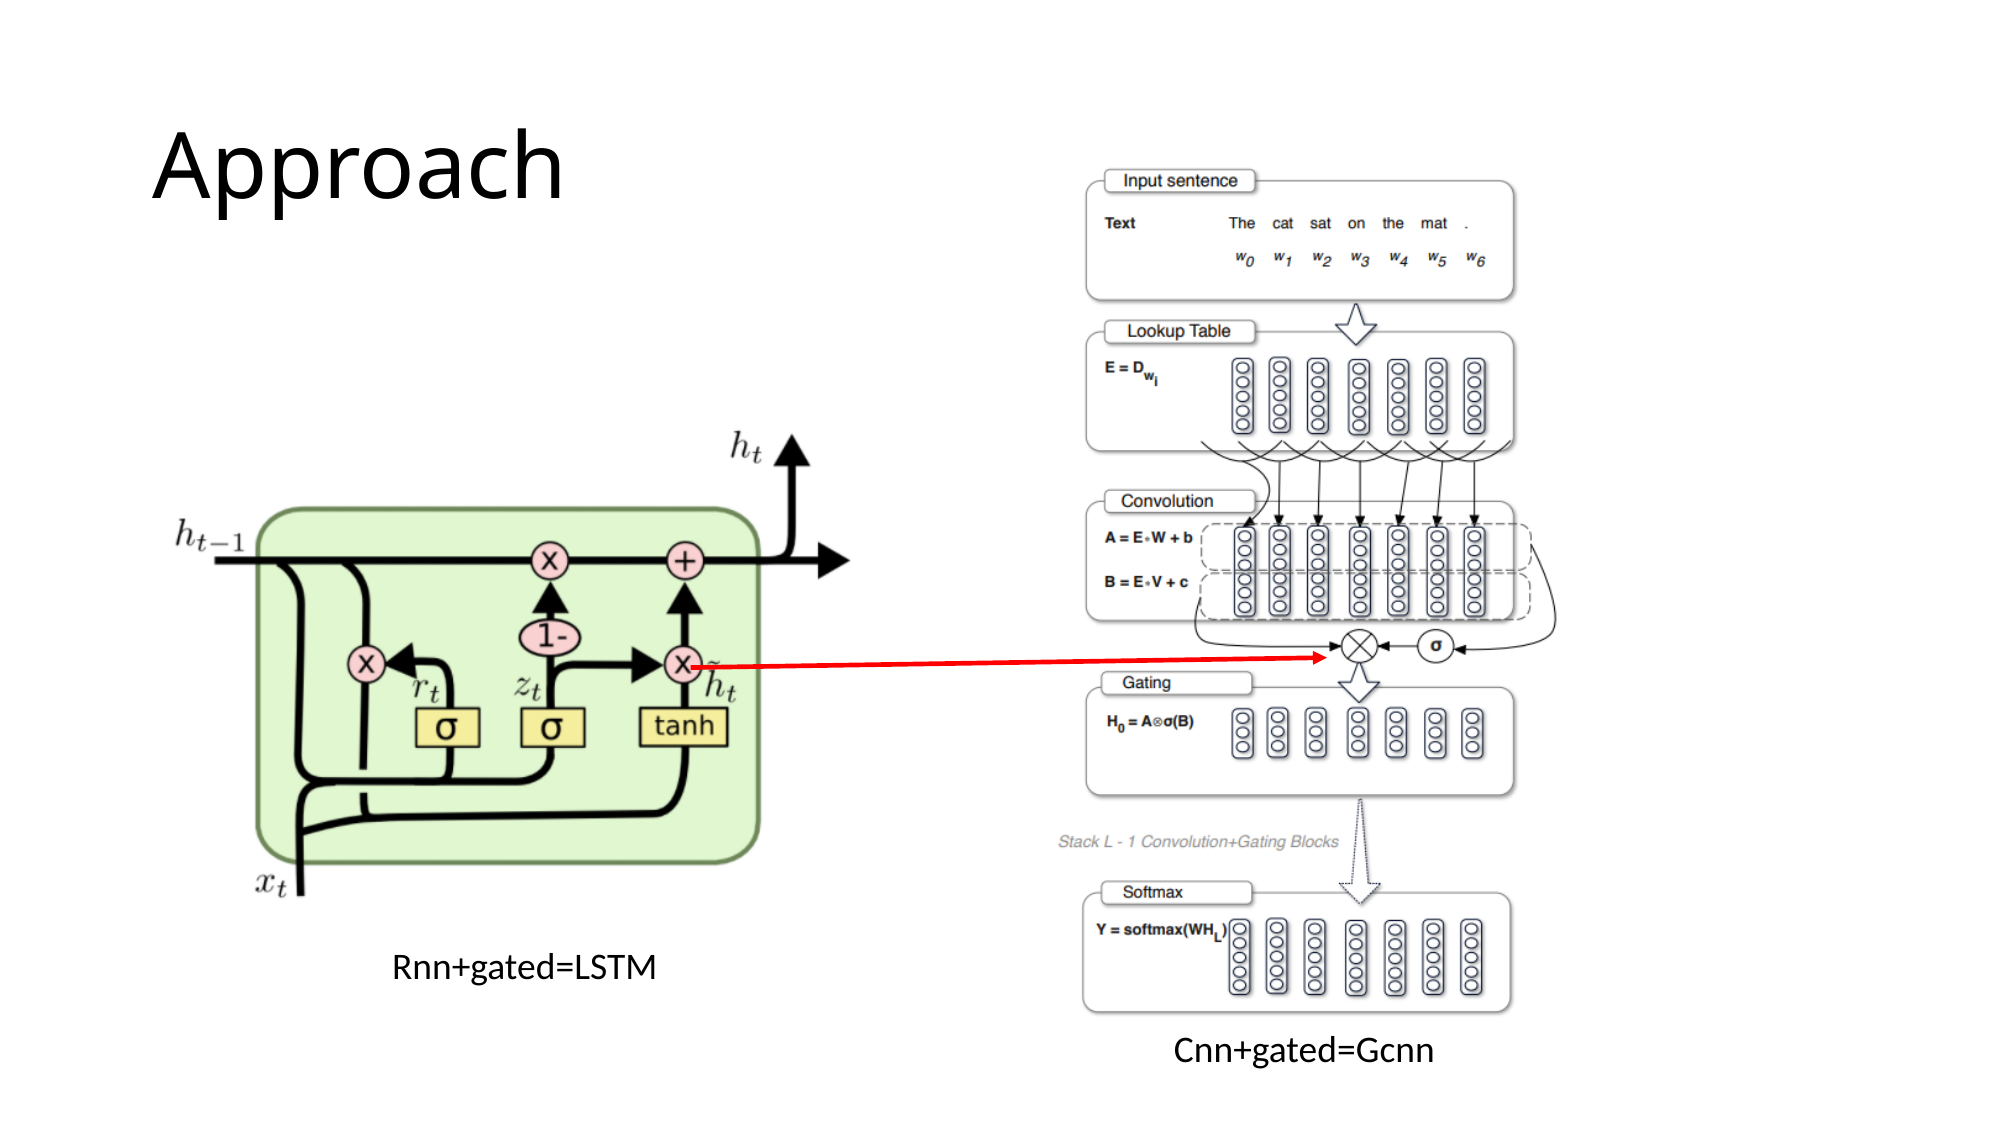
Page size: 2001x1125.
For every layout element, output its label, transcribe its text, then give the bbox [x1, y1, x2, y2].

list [1034, 152, 1575, 1042]
text_box Rnn+gated=LSTM [377, 934, 869, 995]
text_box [690, 657, 1327, 668]
title Approach [137, 59, 1863, 278]
text_box Cnn+gated=Gcnn [1159, 1017, 1651, 1078]
picture [155, 390, 869, 918]
